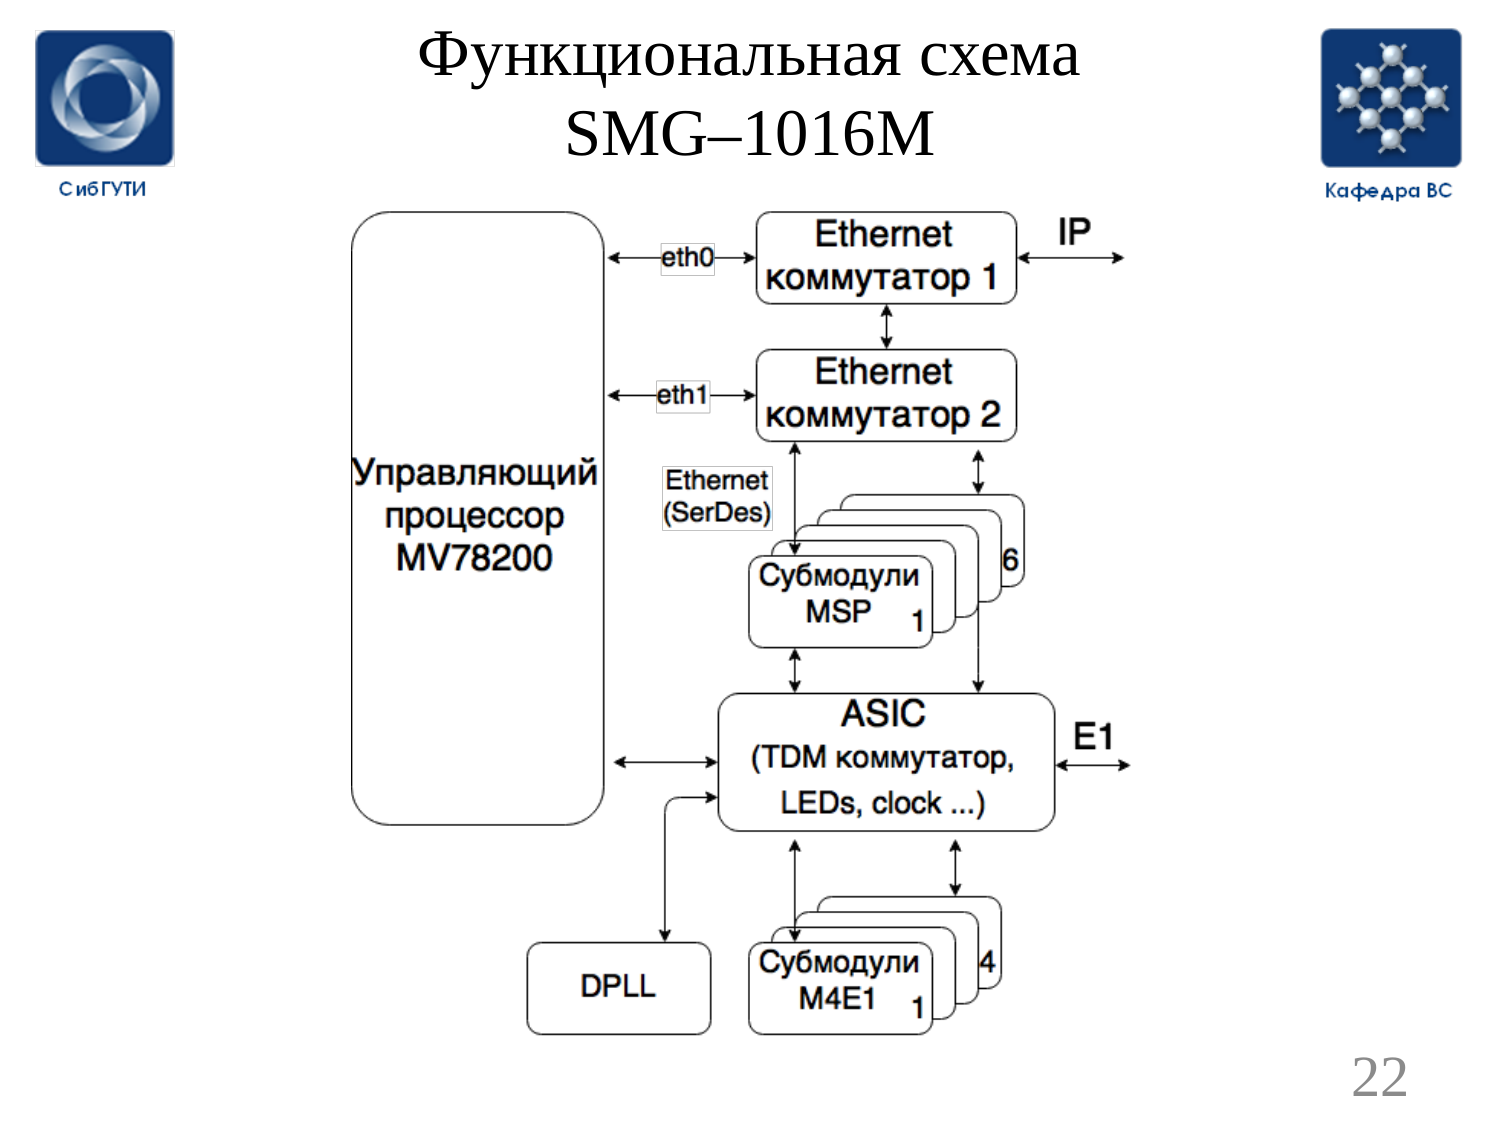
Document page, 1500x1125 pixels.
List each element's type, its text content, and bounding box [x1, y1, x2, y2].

title Функциональная схема SMG–1016M [210, 30, 1290, 147]
picture [34, 29, 176, 212]
picture [1303, 27, 1480, 214]
slide_number 22 [1074, 1042, 1425, 1103]
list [351, 210, 1149, 1043]
